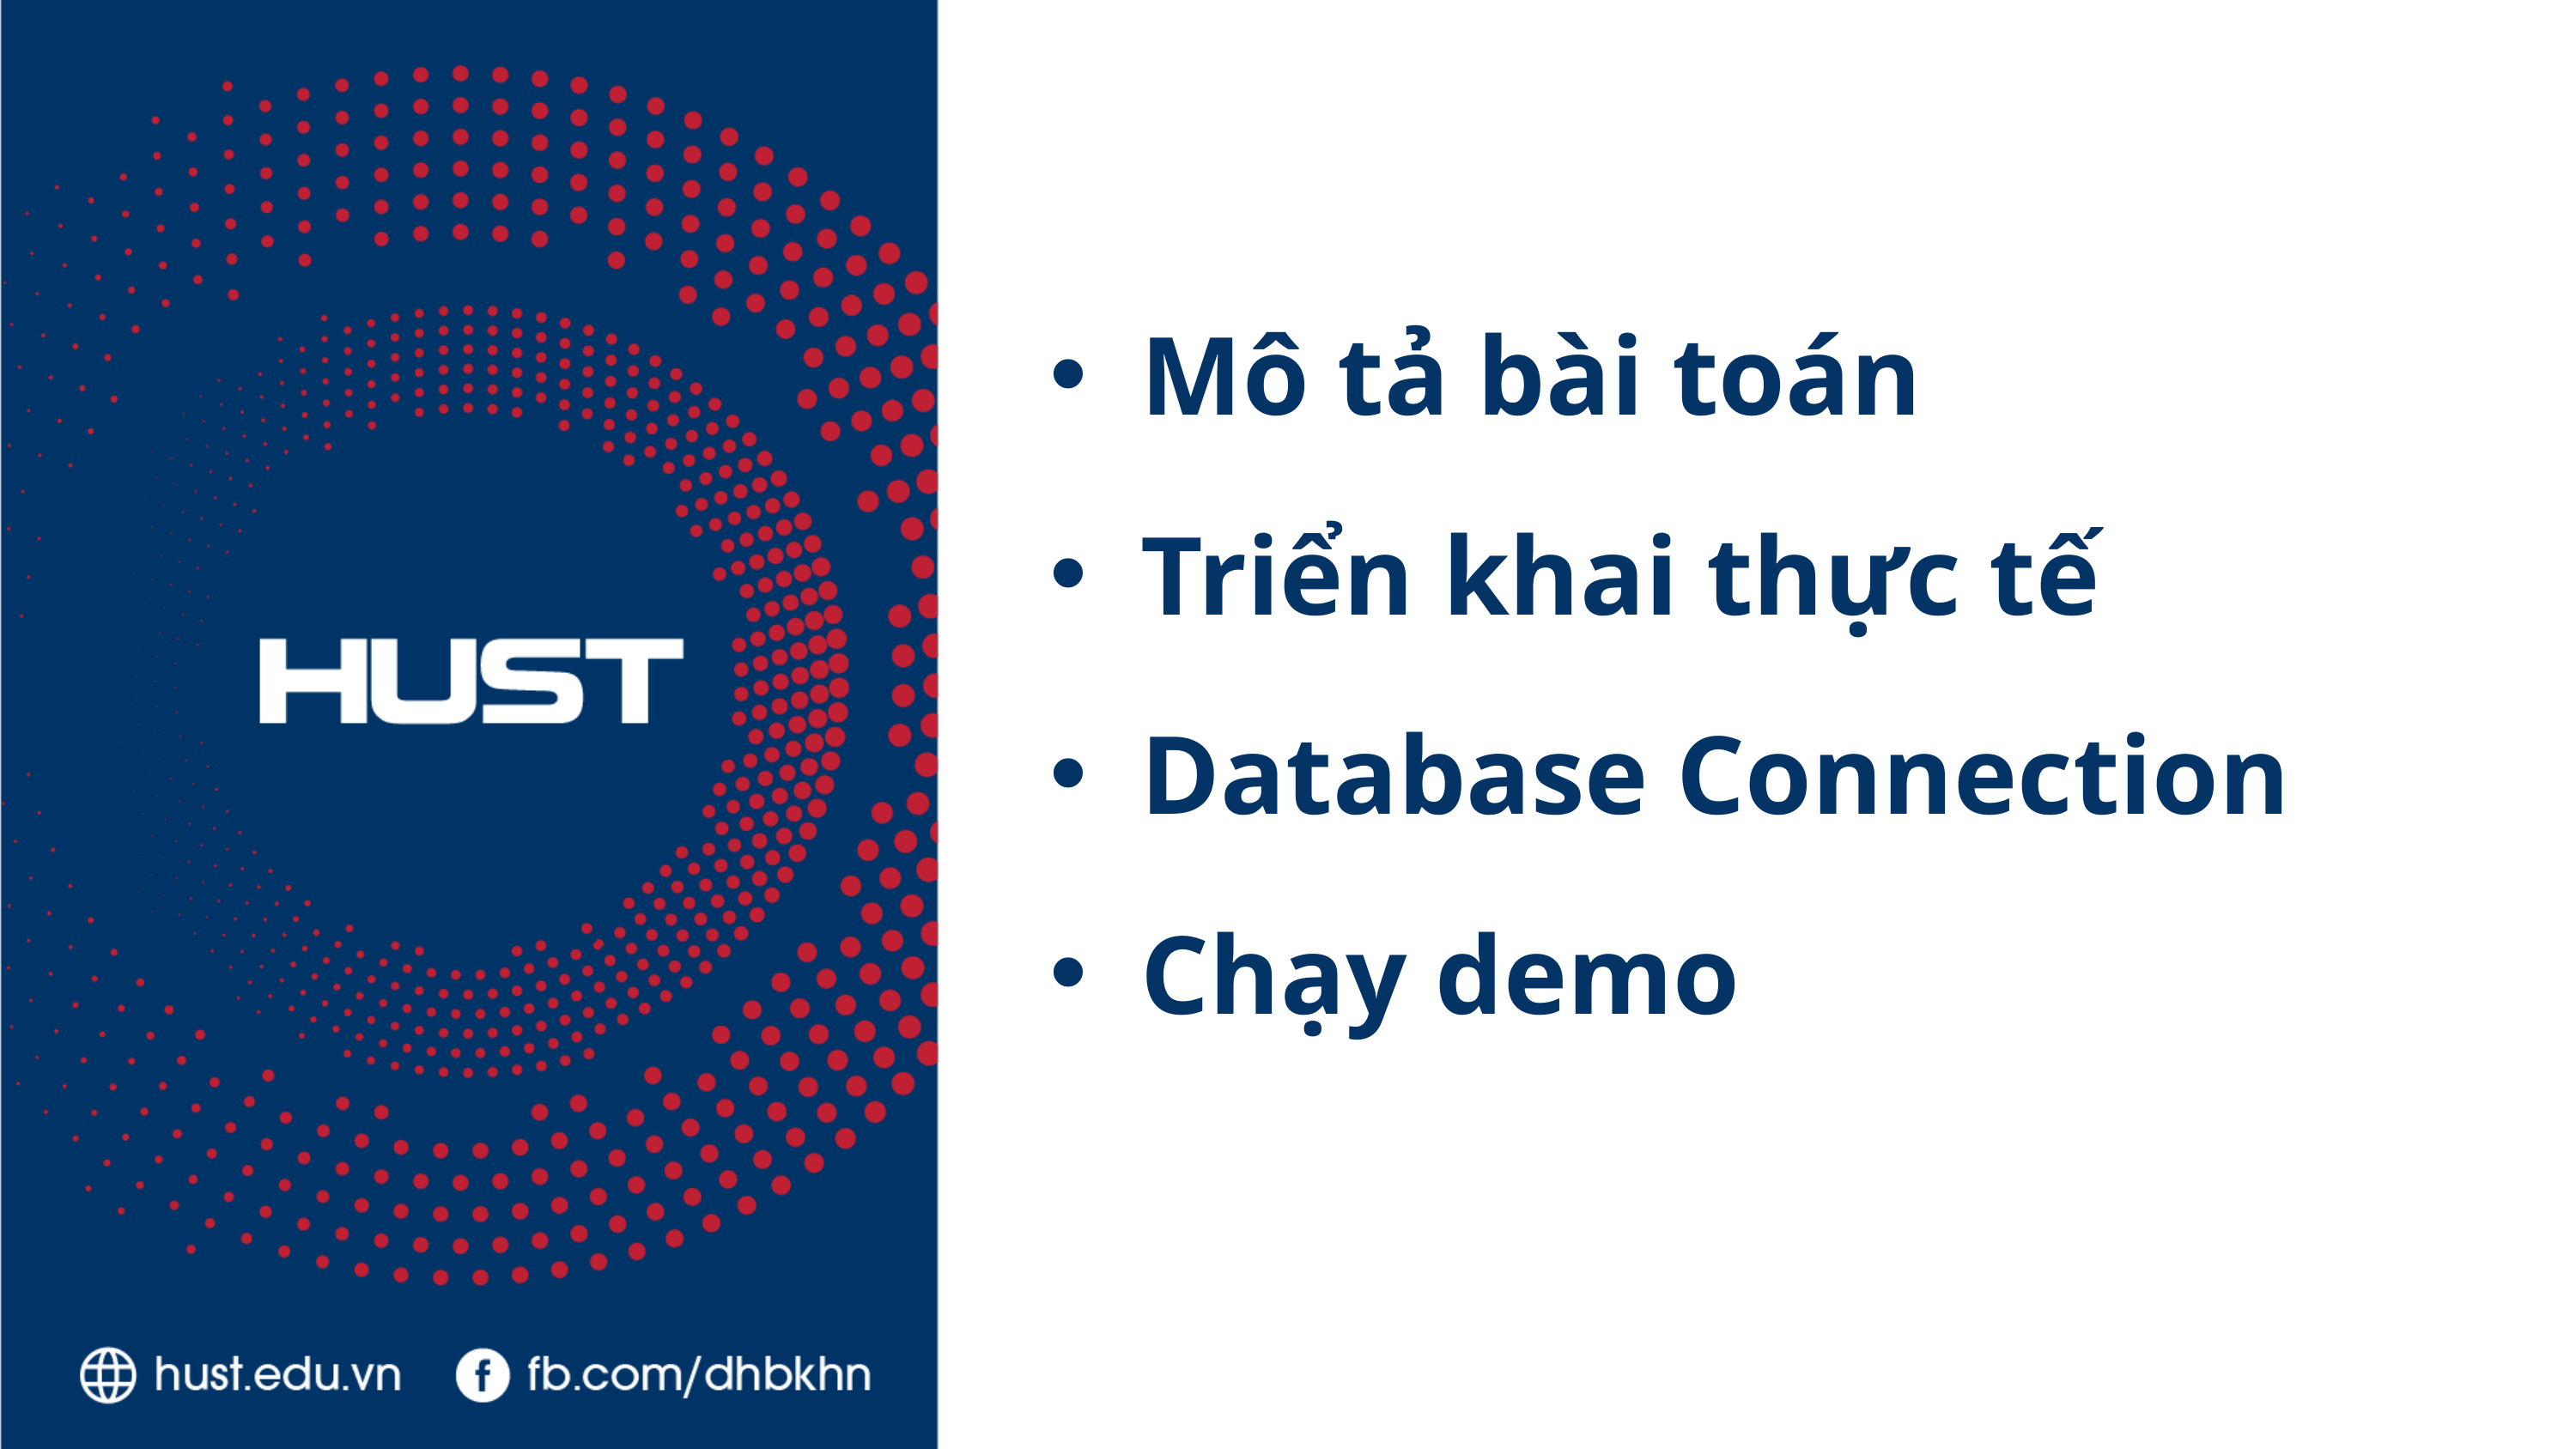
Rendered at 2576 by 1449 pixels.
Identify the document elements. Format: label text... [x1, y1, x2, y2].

text_box Mô tả bài toán Triển khai thực tế Database Connection Chạy demo [957, 237, 2576, 1236]
text_box [0, 0, 2576, 1449]
